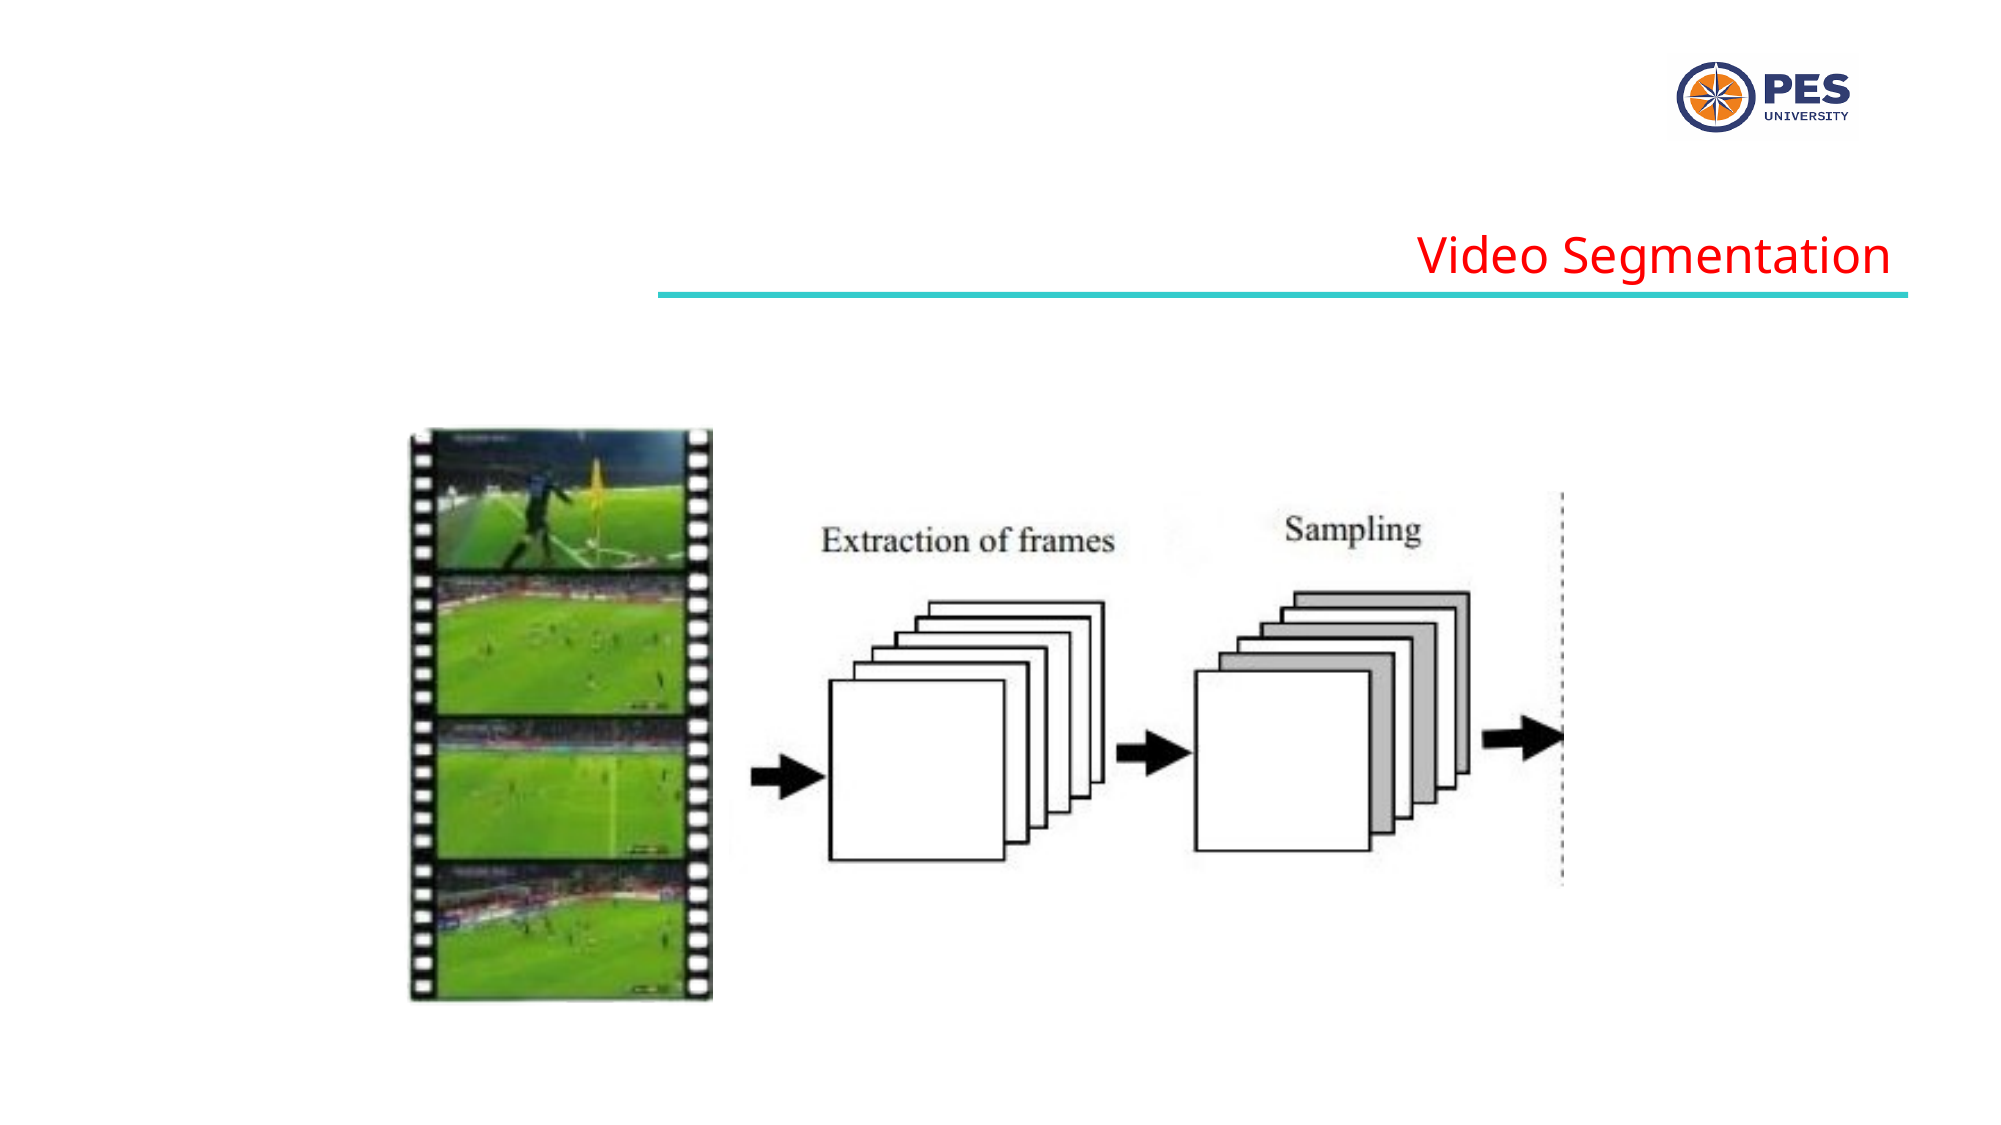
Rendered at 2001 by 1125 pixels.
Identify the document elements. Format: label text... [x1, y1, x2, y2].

picture [729, 491, 1564, 889]
picture [1667, 53, 1859, 141]
text_box [718, 291, 1909, 298]
text_box Video Segmentation [824, 216, 1909, 292]
picture [350, 253, 714, 1125]
